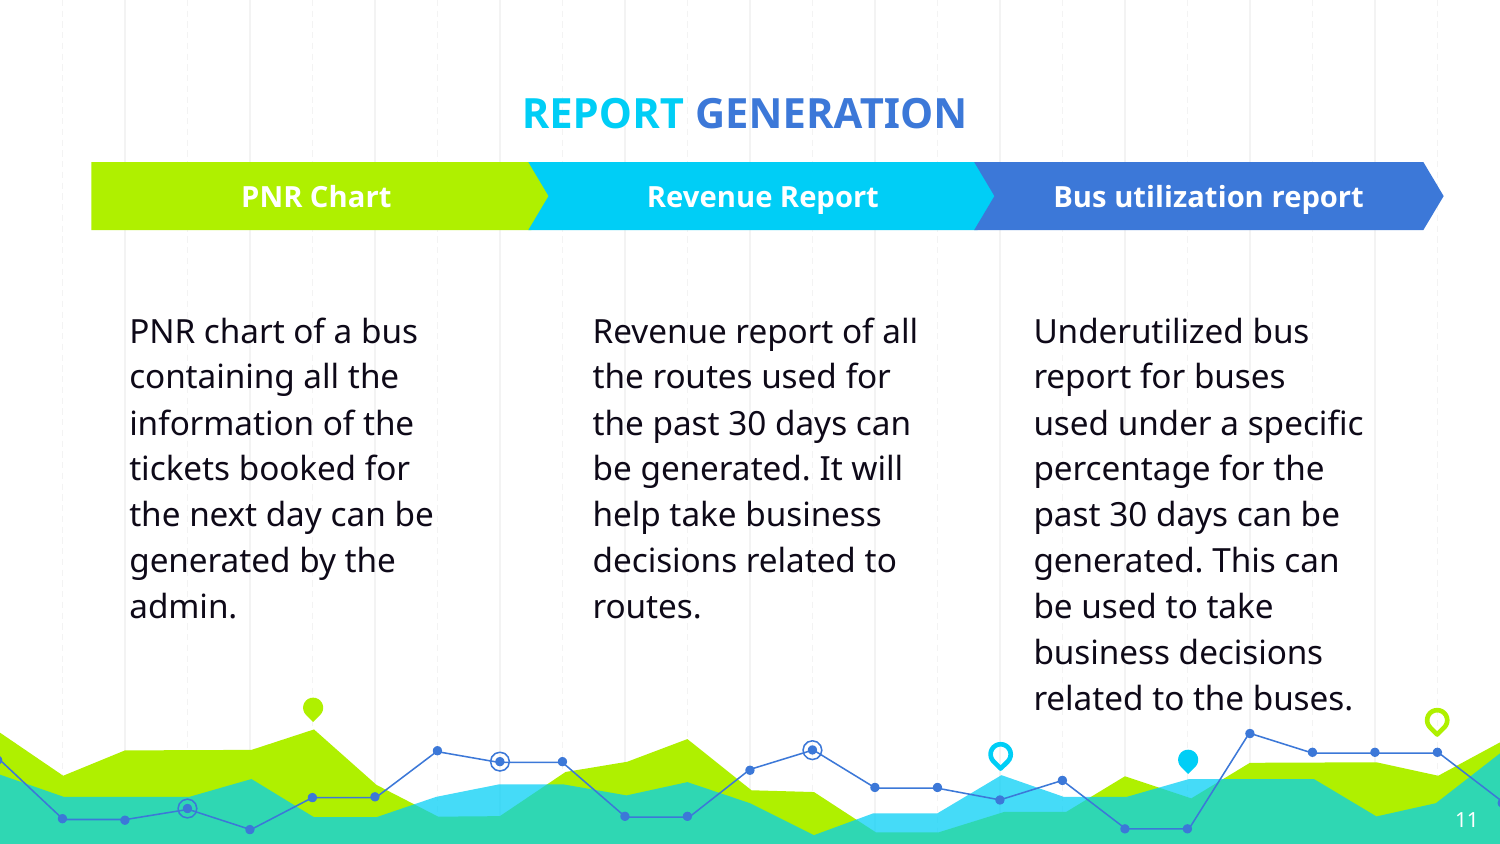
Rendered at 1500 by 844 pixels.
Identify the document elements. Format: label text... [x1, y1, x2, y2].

text_box Revenue report of all the routes used for the past 30 days can be generated. It will help take business decisions related to routes. [577, 288, 945, 586]
slide_number ‹#› [1403, 791, 1494, 844]
title REPORT GENERATION [176, 34, 1324, 152]
text_box Underutilized bus report for buses used under a specific percentage for the past 30 days can be generated. This can be used to take business decisions related to the buses. [1018, 288, 1386, 586]
text_box PNR Chart [91, 162, 548, 231]
text_box PNR chart of a bus containing all the information of the tickets booked for the next day can be generated by the admin. [114, 288, 482, 586]
text_box Revenue Report [528, 162, 993, 231]
text_box Bus utilization report [974, 162, 1444, 231]
